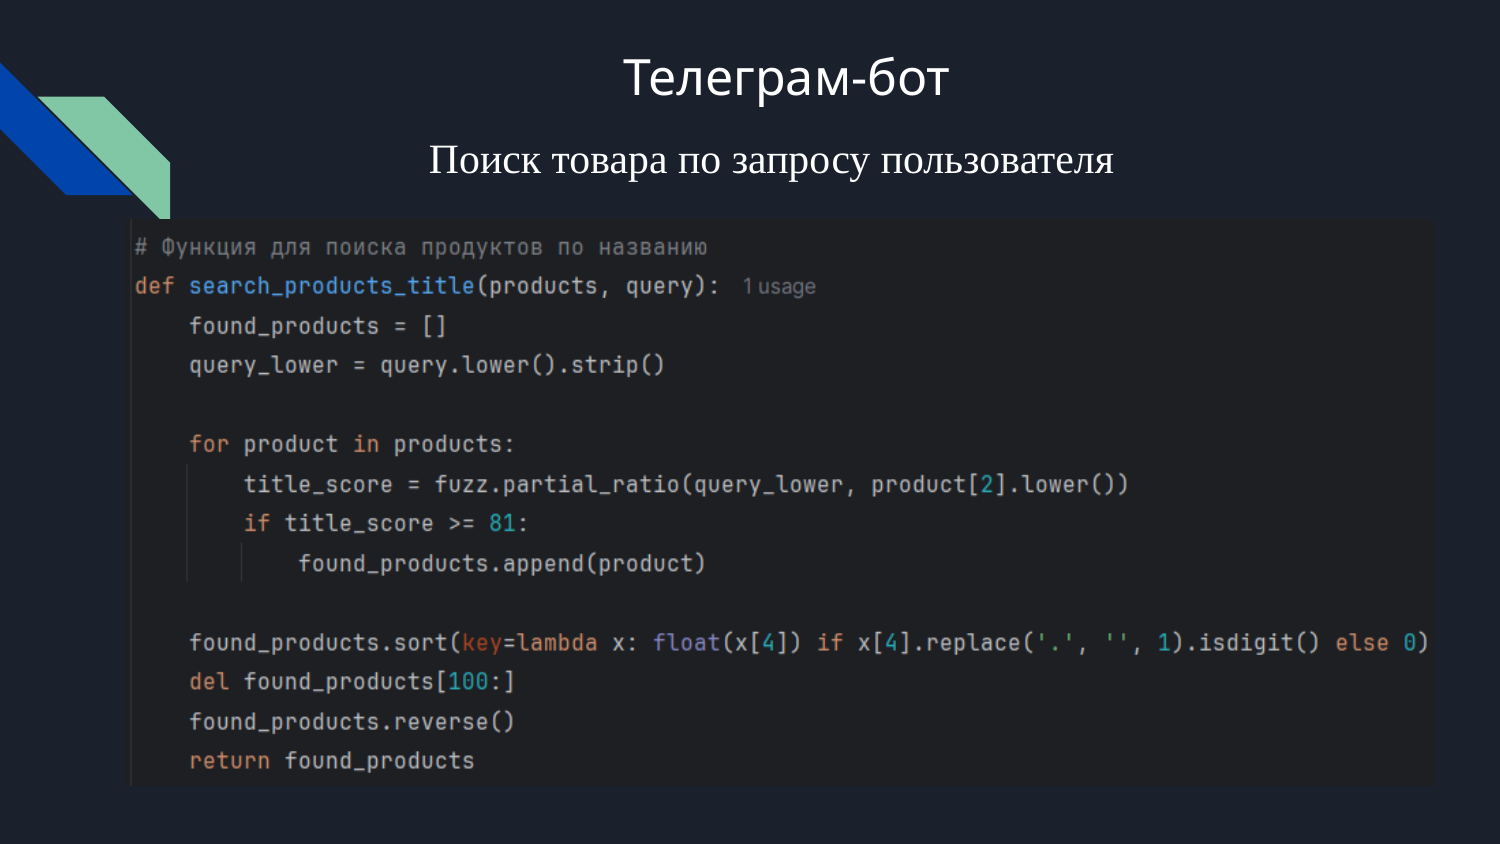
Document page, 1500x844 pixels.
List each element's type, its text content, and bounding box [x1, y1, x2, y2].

text_box Поиск товара по запросу пользователя [345, 117, 1199, 198]
picture [125, 219, 1435, 787]
title Телеграм-бот [172, 0, 1328, 150]
